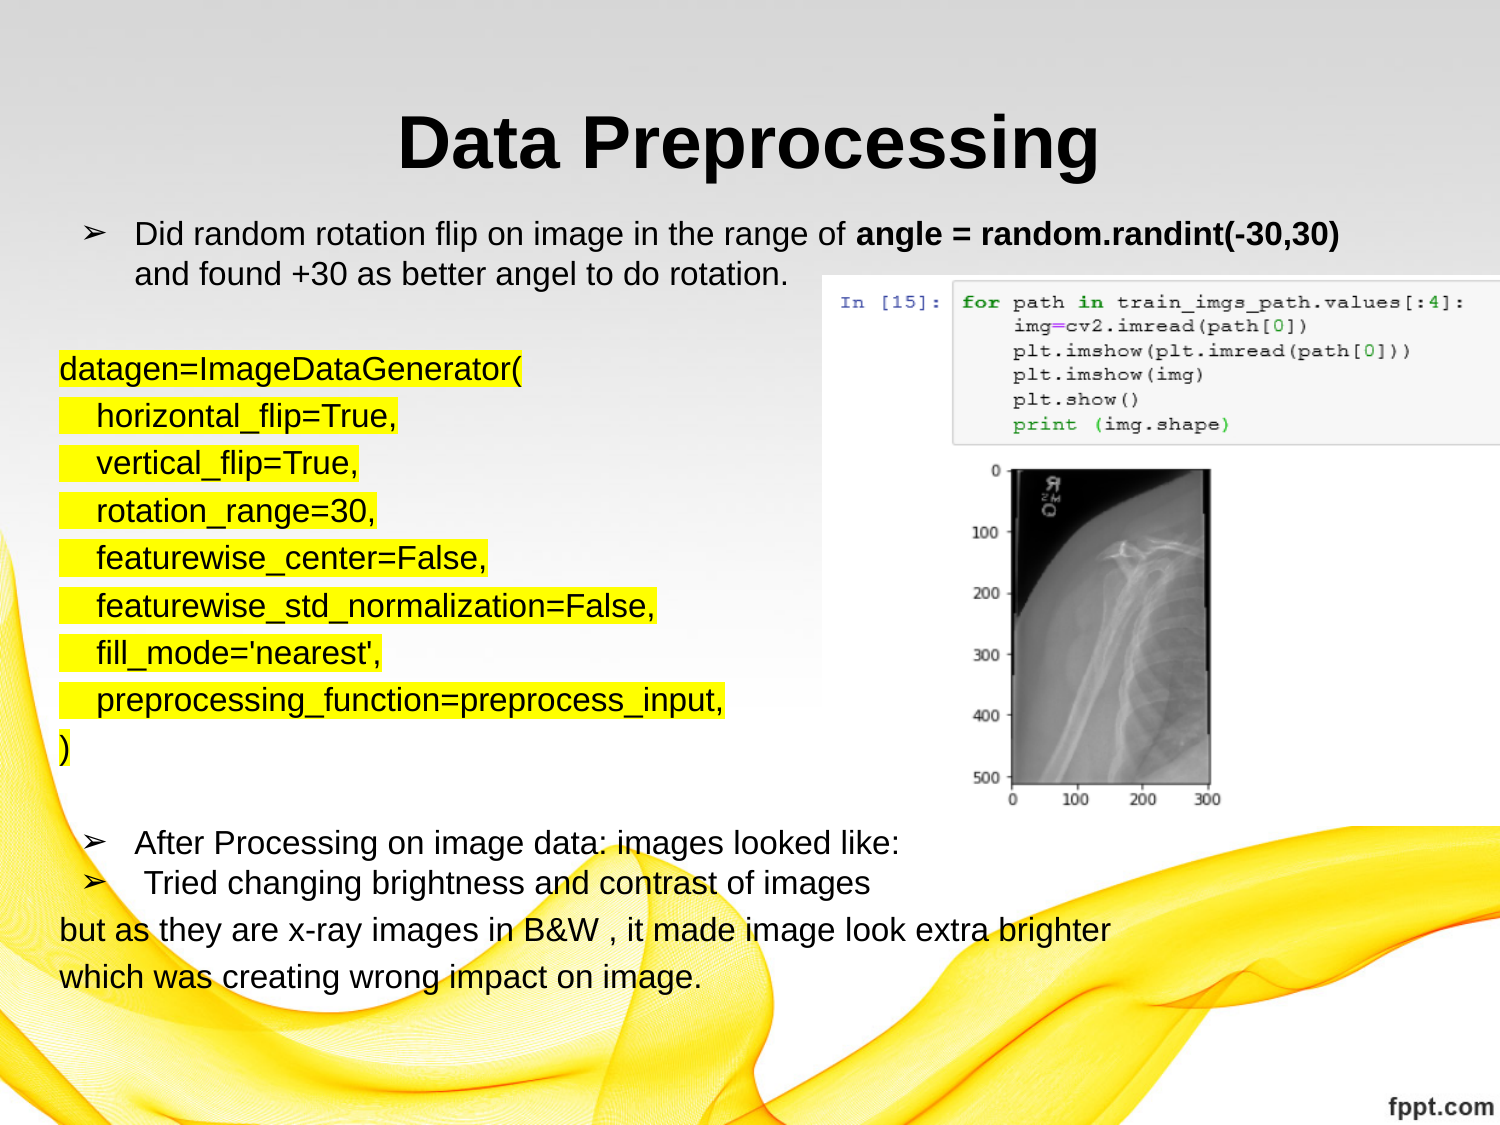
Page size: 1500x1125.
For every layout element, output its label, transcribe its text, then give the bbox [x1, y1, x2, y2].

picture [0, 0, 1500, 1125]
title Data Preprocessing [75, 45, 1425, 233]
list Did random rotation flip on image in the range of angle = random.randint(-30,30) and found +30 as better angel to do rotation. datagen=ImageDataGenerator( horizontal_flip=True, vertical_flip=True, rotation_range=30, featurewise_center=False, featurewise_std_normalization=False, fill_mode='nearest', preprocessing_function=preprocess_input, ) After Processing on image data: images looked like: Tried changing brightness and contrast of images but as they are x-ray images in B&W , it made image look extra brighter which was creating wrong impact on image. [44, 204, 1395, 947]
